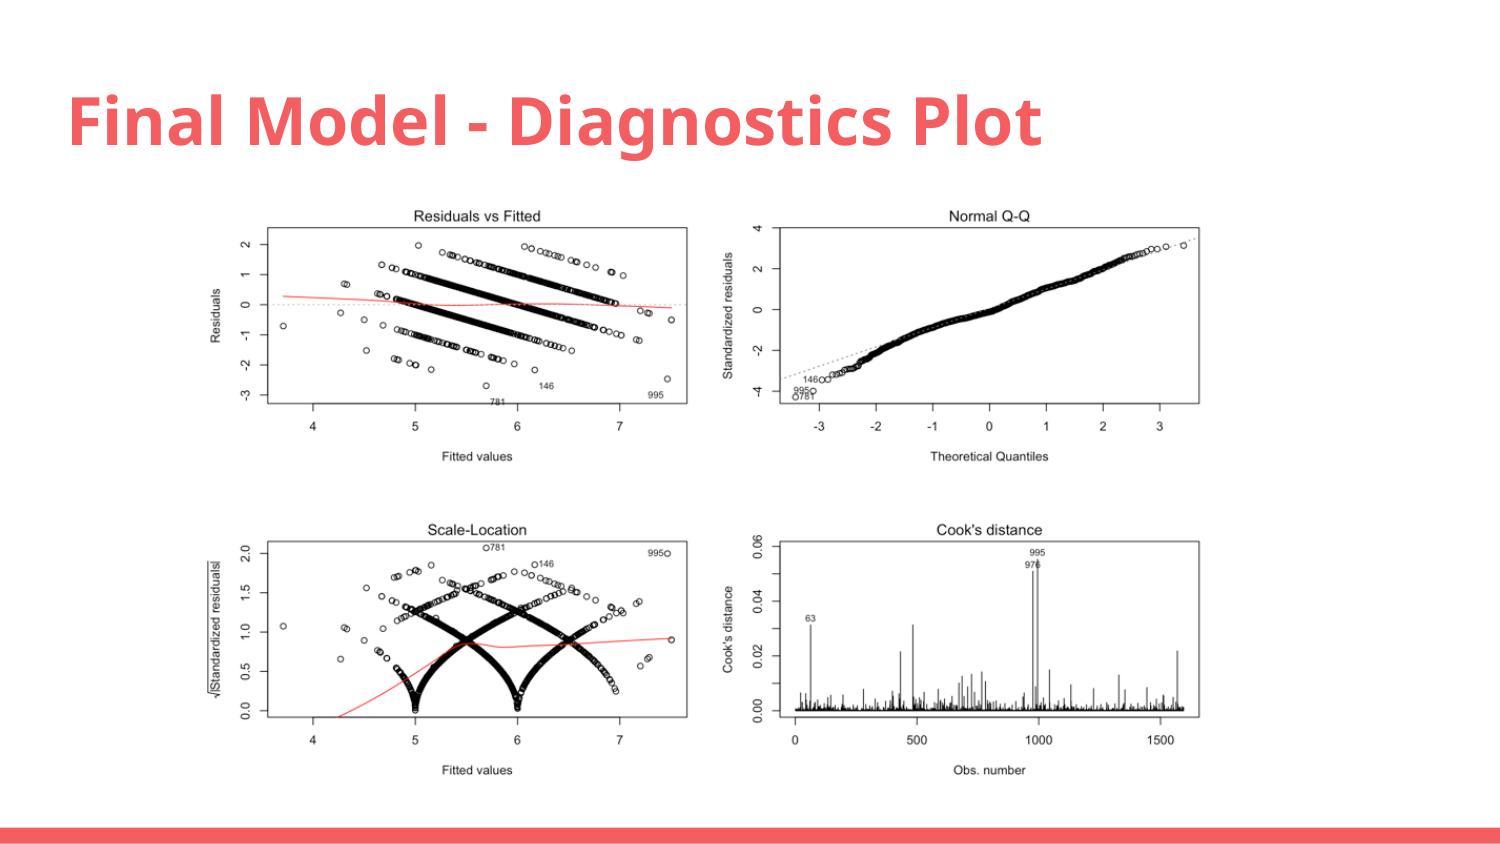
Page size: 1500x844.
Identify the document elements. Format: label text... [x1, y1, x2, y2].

picture [206, 166, 1231, 794]
title Final Model - Diagnostics Plot [51, 64, 1449, 167]
